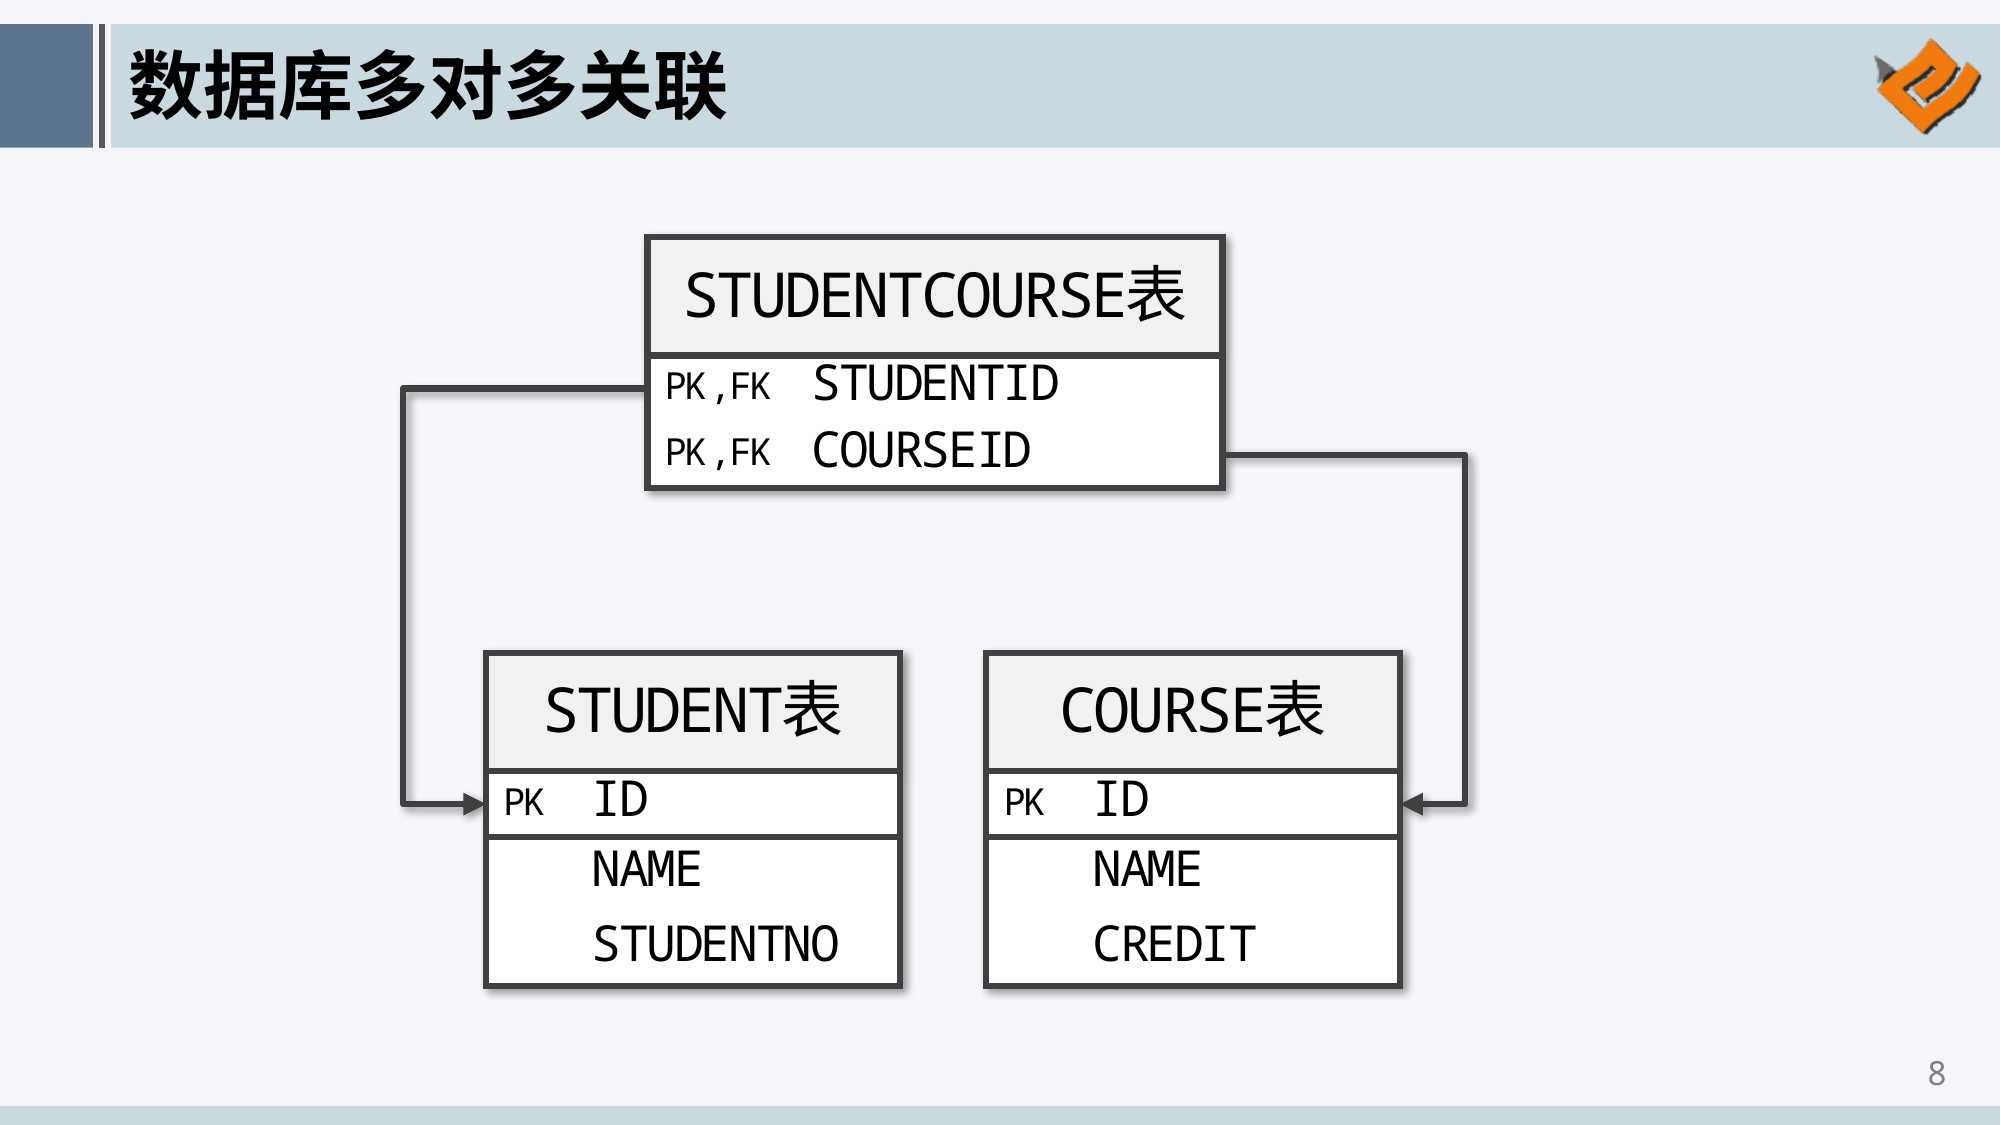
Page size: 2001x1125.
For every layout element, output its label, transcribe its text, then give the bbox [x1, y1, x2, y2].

title 数据库多对多关联 [114, 30, 1845, 141]
picture [397, 231, 1469, 1000]
picture [1874, 38, 1981, 134]
